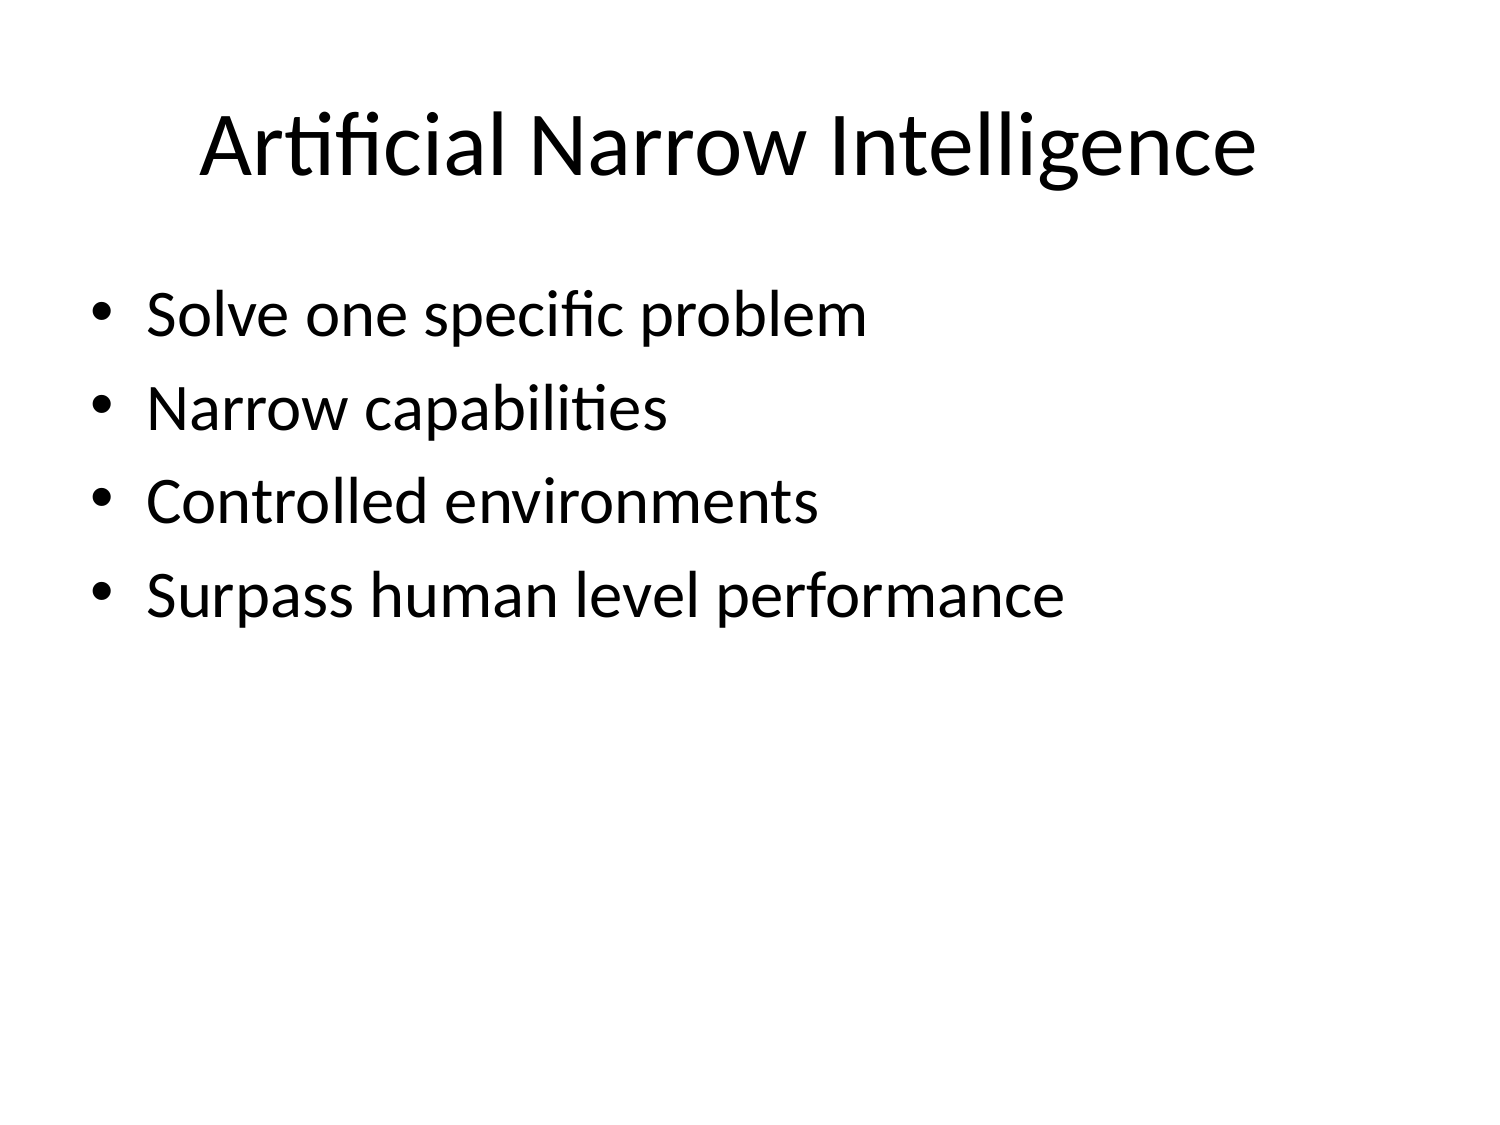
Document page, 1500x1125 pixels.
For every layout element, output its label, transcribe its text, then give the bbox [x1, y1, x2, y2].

title Artificial Narrow Intelligence [75, 45, 1425, 233]
list Solve one specific problem Narrow capabilities Controlled environments Surpass human level performance [75, 262, 1425, 1005]
